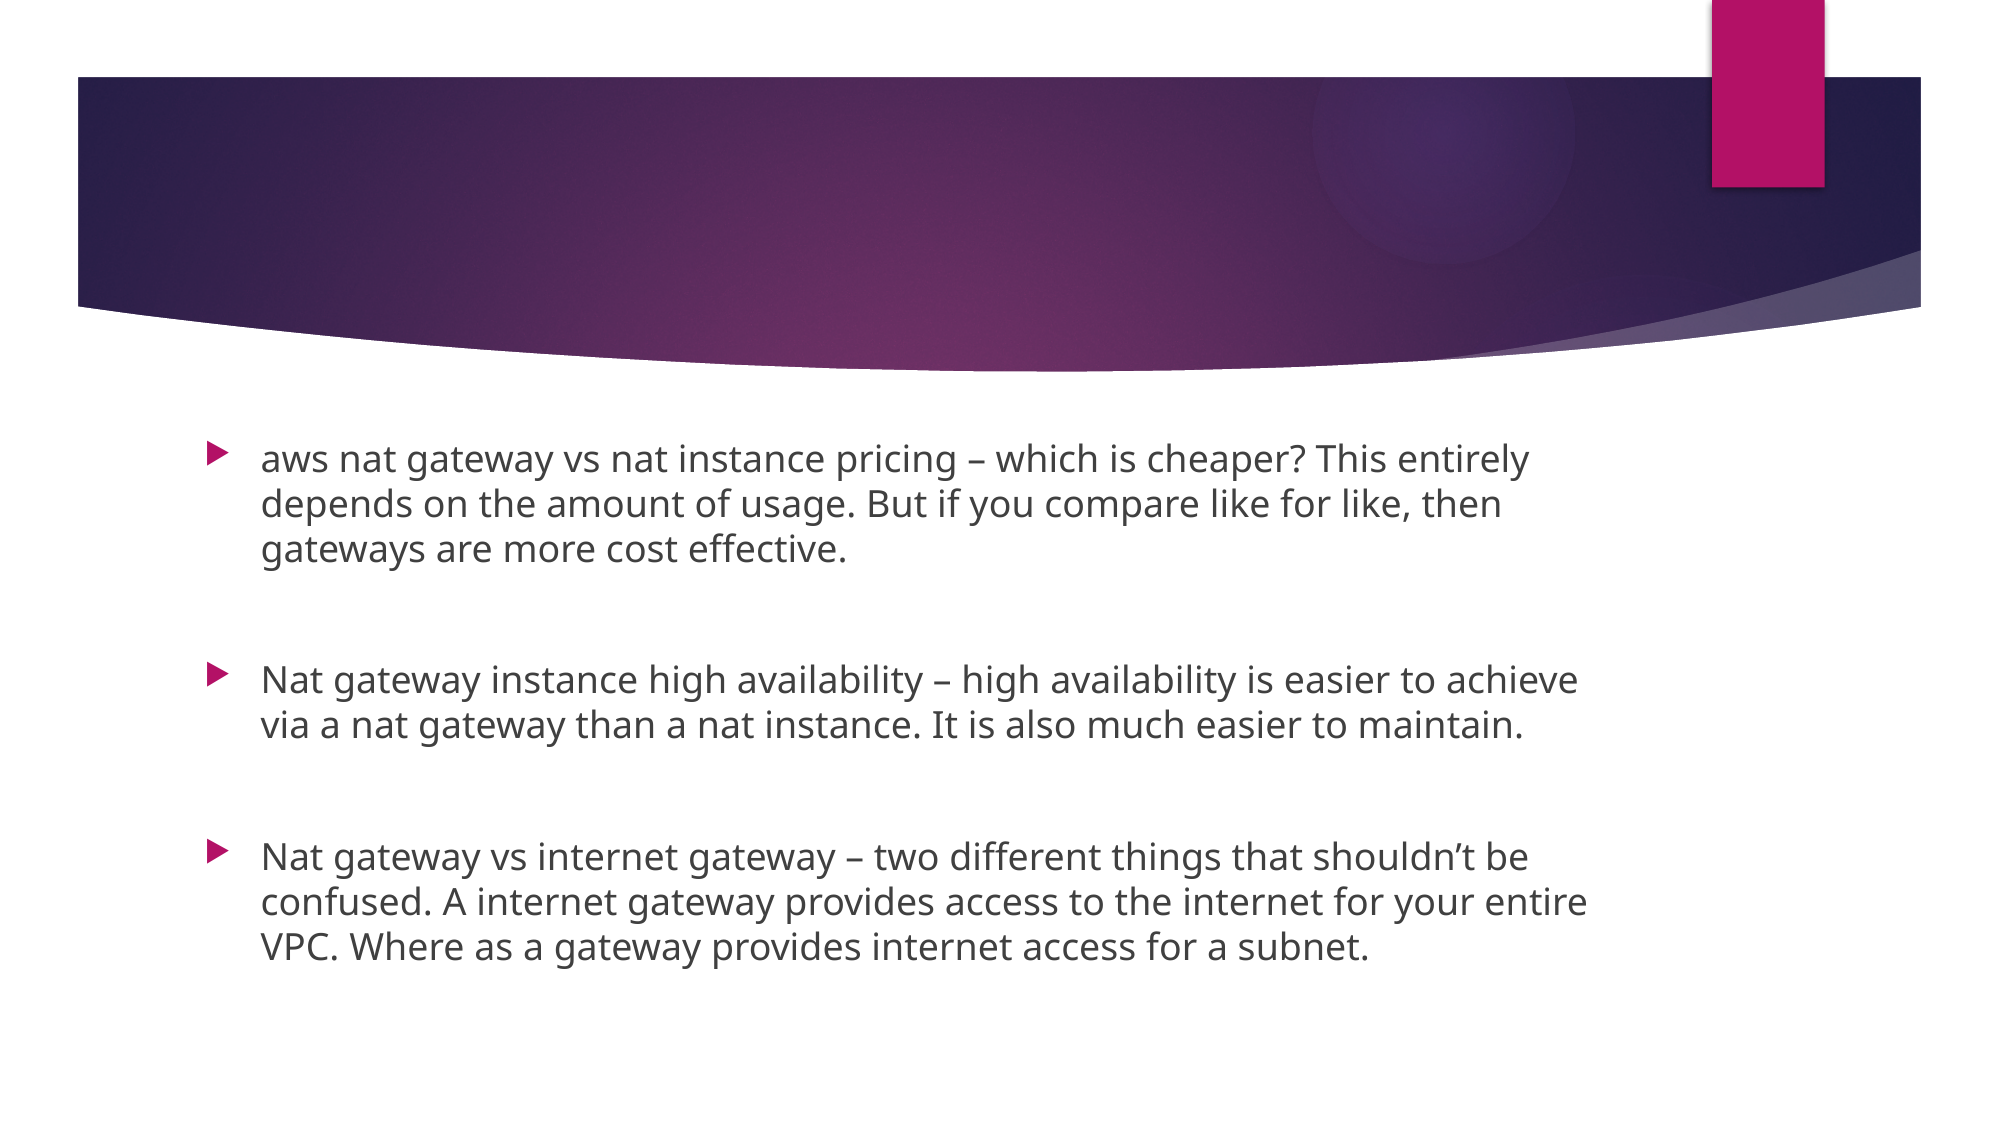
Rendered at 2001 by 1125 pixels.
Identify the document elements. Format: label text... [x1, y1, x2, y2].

list aws nat gateway vs nat instance pricing – which is cheaper? This entirely depends on the amount of usage. But if you compare like for like, then gateways are more cost effective. Nat gateway instance high availability – high availability is easier to achieve via a nat gateway than a nat instance. It is also much easier to maintain. Nat gateway vs internet gateway – two different things that shouldn’t be confused. A internet gateway provides access to the internet for your entire VPC. Where as a gateway provides internet access for a subnet. [189, 427, 1638, 988]
